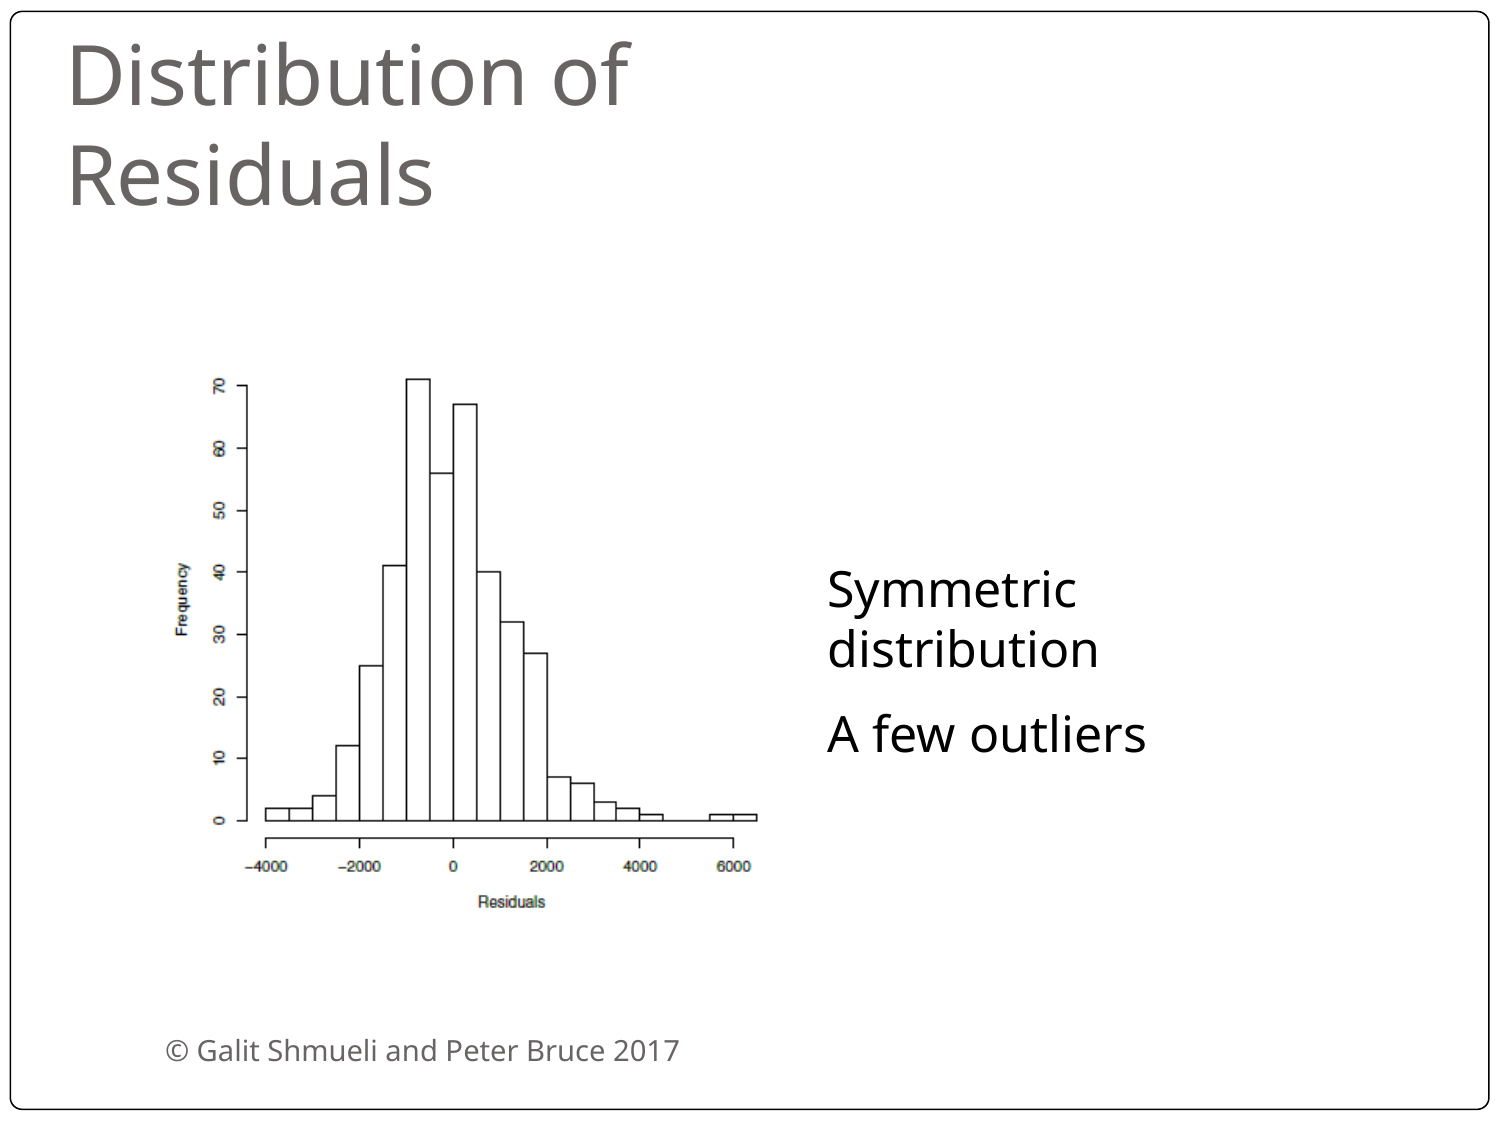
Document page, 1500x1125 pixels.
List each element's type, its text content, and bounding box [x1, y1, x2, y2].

text_box Symmetric distribution A few outliers [812, 549, 1363, 717]
text_box © Galit Shmueli and Peter Bruce 2017 [150, 1012, 800, 1088]
title Distribution of Residuals [50, 50, 1000, 238]
picture [137, 349, 801, 919]
